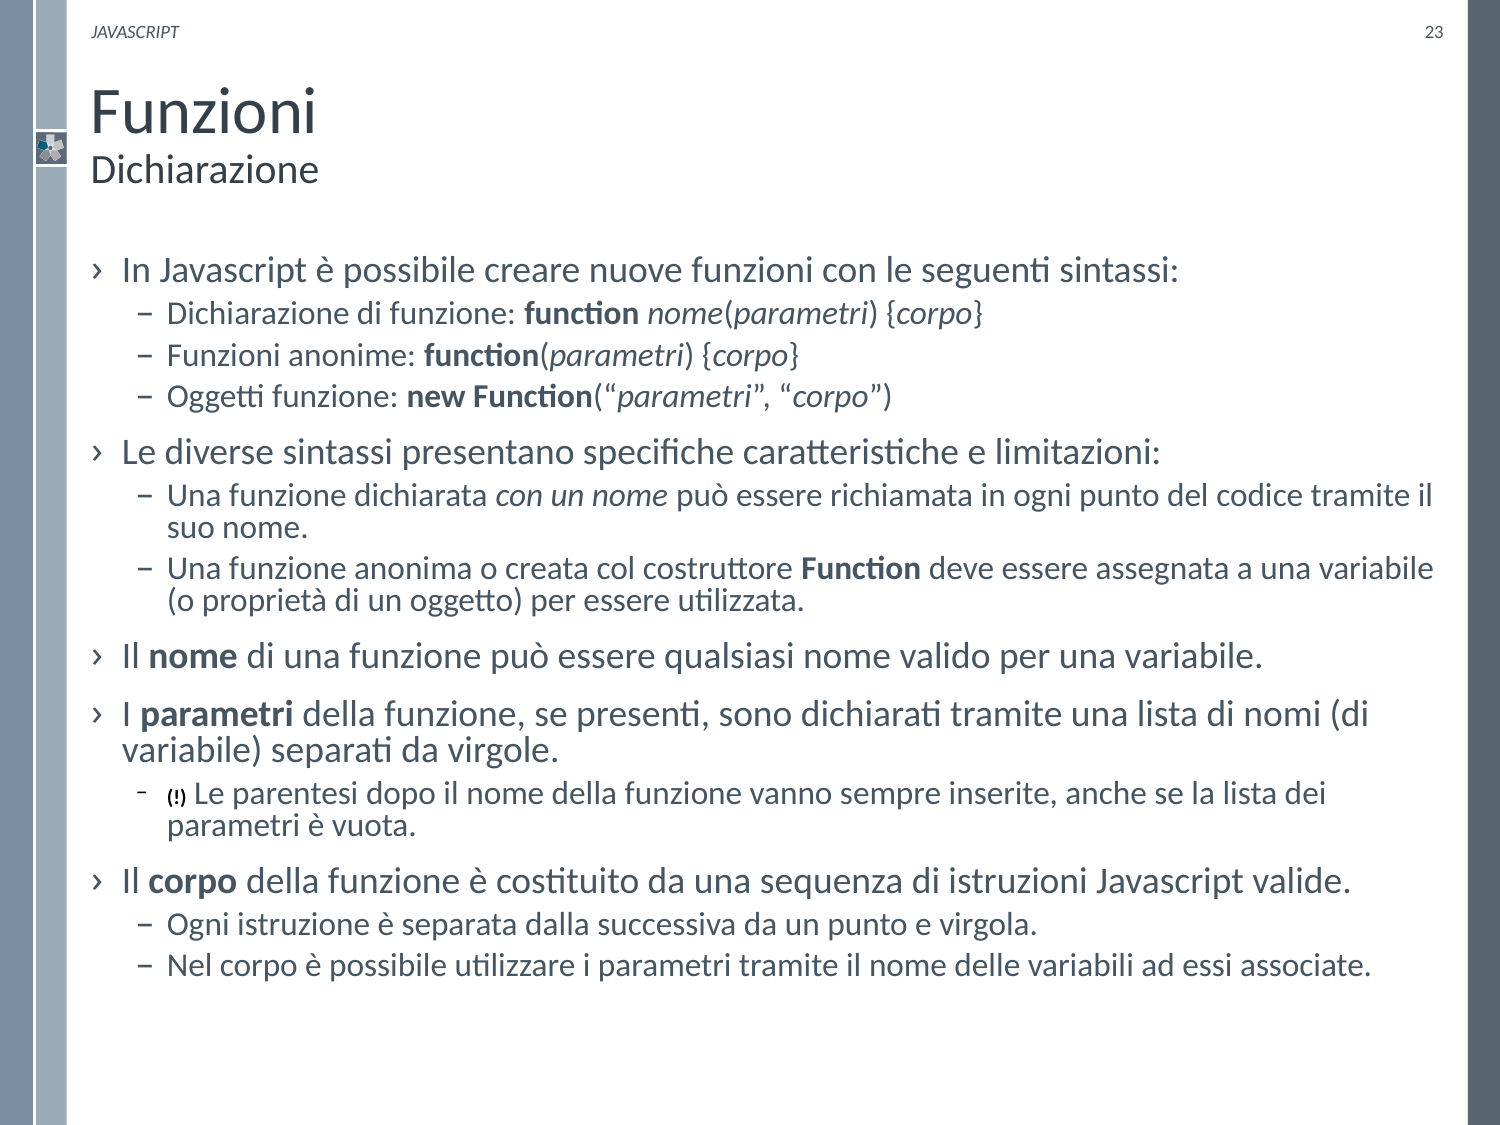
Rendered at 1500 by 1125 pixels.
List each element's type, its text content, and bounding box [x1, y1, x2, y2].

list In Javascript è possibile creare nuove funzioni con le seguenti sintassi: Dichiarazione di funzione: function nome(parametri) {corpo} Funzioni anonime: function(parametri) {corpo} Oggetti funzione: new Function(“parametri”, “corpo”) Le diverse sintassi presentano specifiche caratteristiche e limitazioni: Una funzione dichiarata con un nome può essere richiamata in ogni punto del codice tramite il suo nome. Una funzione anonima o creata col costruttore Function deve essere assegnata a una variabile (o proprietà di un oggetto) per essere utilizzata. Il nome di una funzione può essere qualsiasi nome valido per una variabile. I parametri della funzione, se presenti, sono dichiarati tramite una lista di nomi (di variabile) separati da virgole. (!) Le parentesi dopo il nome della funzione vanno sempre inserite, anche se la lista dei parametri è vuota. Il corpo della funzione è costituito da una sequenza di istruzioni Javascript valide. Ogni istruzione è separata dalla successiva da un punto e virgola. Nel corpo è possibile utilizzare i parametri tramite il nome delle variabili ad essi associate. [76, 246, 1459, 1106]
title Funzioni Dichiarazione [75, 68, 1459, 233]
slide_number 23 [1370, 8, 1459, 55]
footer Javascript [76, 8, 566, 55]
picture [37, 134, 64, 161]
